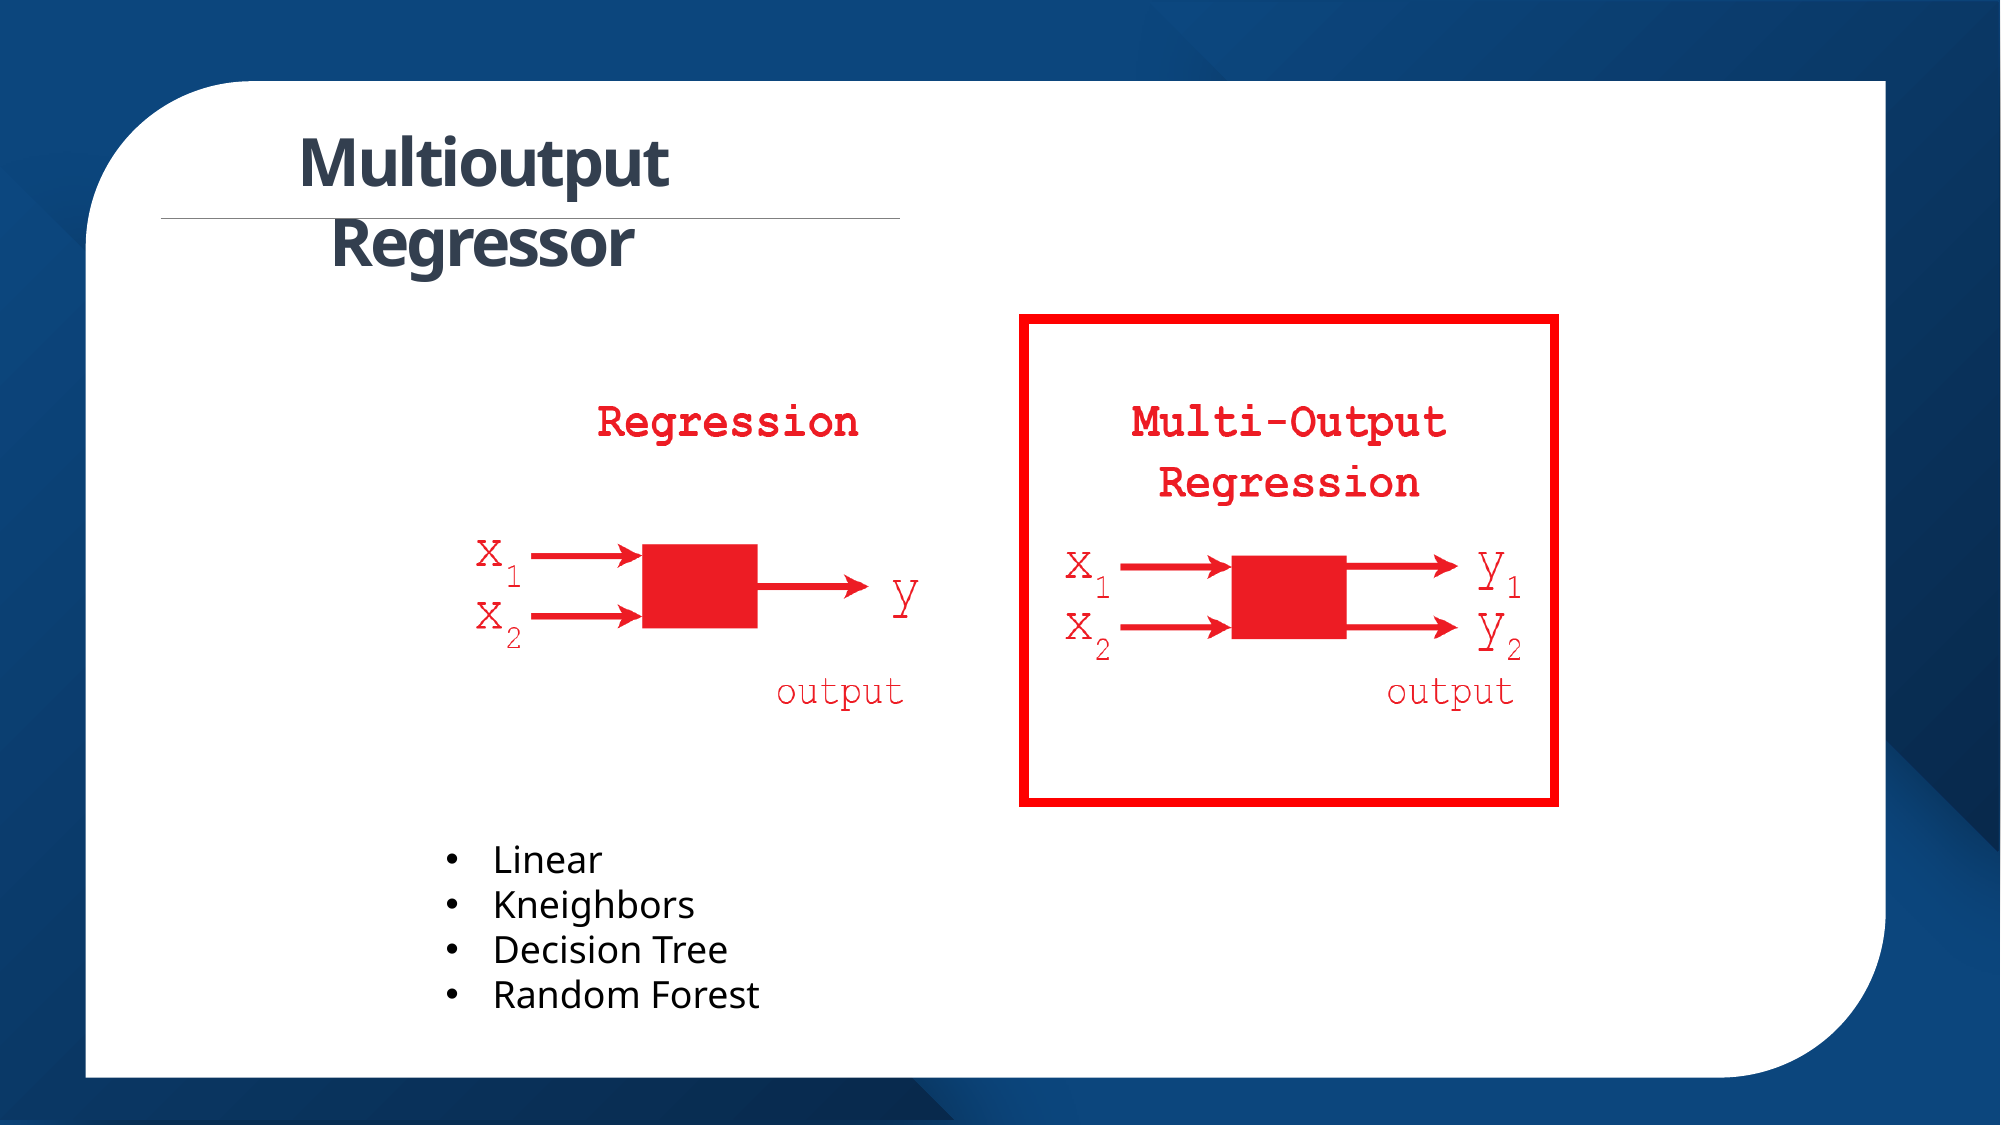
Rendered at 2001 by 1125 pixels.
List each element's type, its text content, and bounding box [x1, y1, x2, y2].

text_box [467, 391, 1023, 734]
text_box Linear Kneighbors Decision Tree Random Forest [430, 828, 1029, 1024]
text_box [128, 112, 900, 219]
text_box [84, 80, 1887, 1079]
text_box [1023, 318, 1556, 803]
